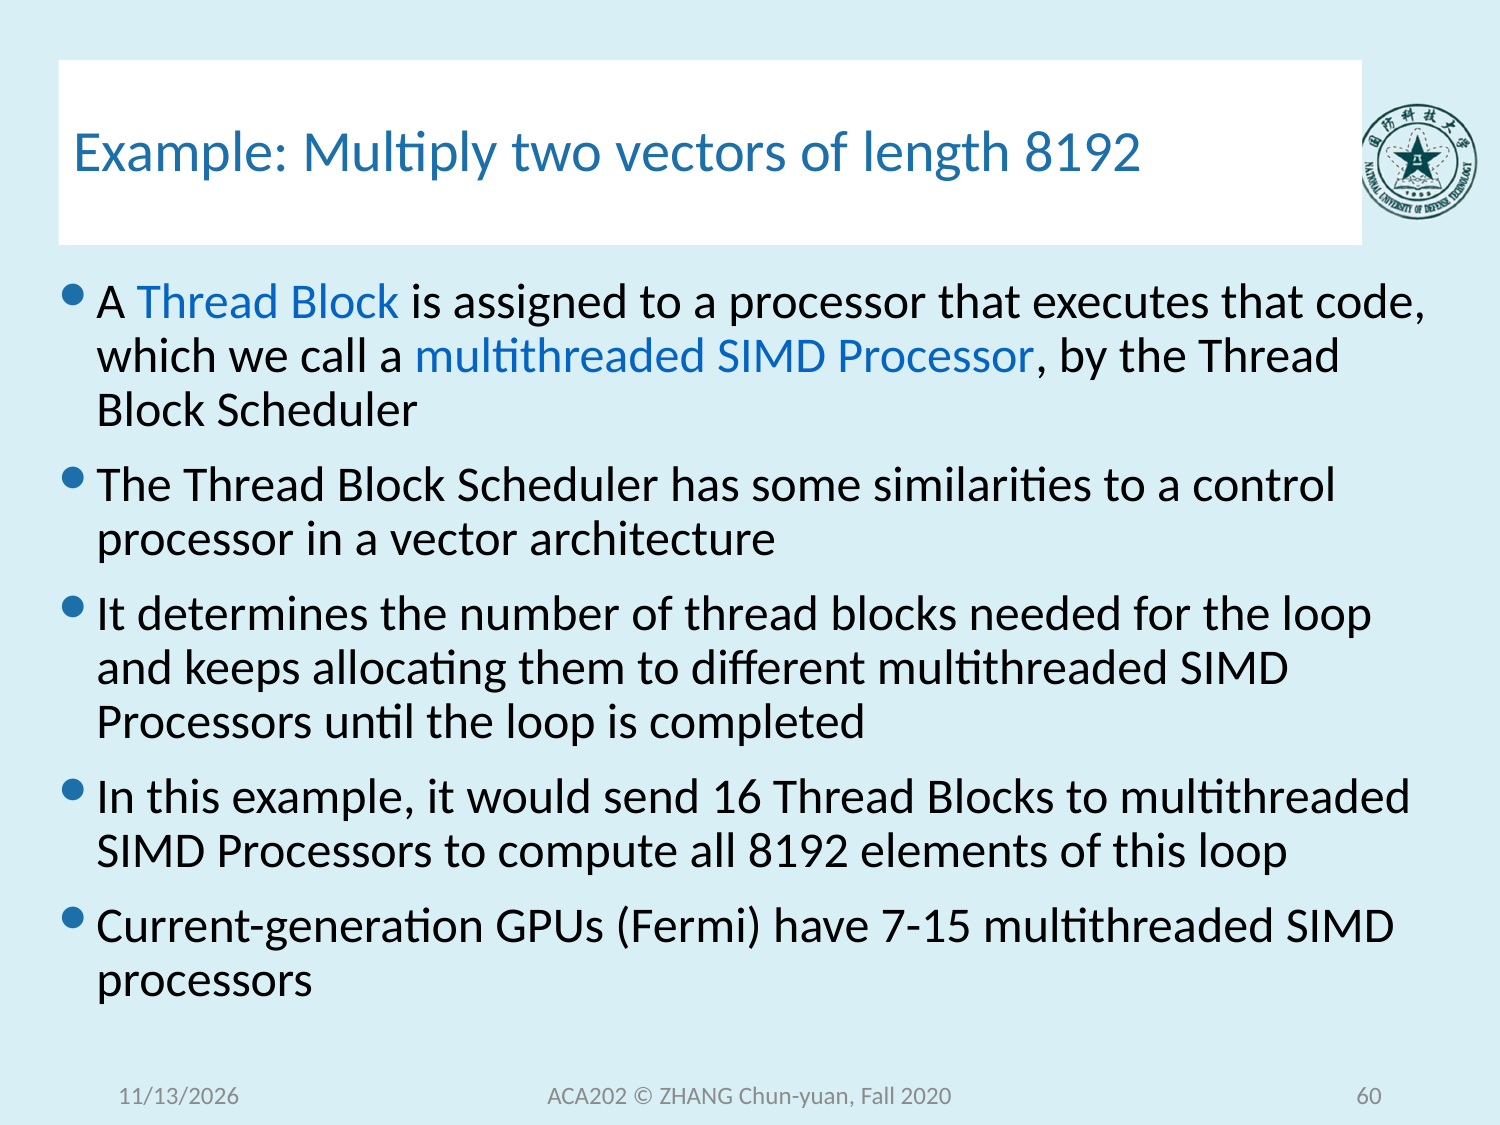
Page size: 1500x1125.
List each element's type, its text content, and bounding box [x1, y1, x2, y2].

title Example: Multiply two vectors of length 8192 [58, 59, 1363, 245]
slide_number 60 [1059, 1064, 1397, 1125]
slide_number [103, 1064, 441, 1125]
footer ACA202 © ZHANG Chun-yuan, Fall 2020 [496, 1064, 1004, 1125]
picture [1363, 102, 1480, 224]
list A Thread Block is assigned to a processor that executes that code, which we call a multithreaded SIMD Processor, by the Thread Block Scheduler The Thread Block Scheduler has some similarities to a control processor in a vector architecture It determines the number of thread blocks needed for the loop and keeps allocating them to different multithreaded SIMD Processors until the loop is completed In this example, it would send 16 Thread Blocks to multithreaded SIMD Processors to compute all 8192 elements of this loop Current-generation GPUs (Fermi) have 7-15 multithreaded SIMD processors [43, 268, 1457, 1045]
